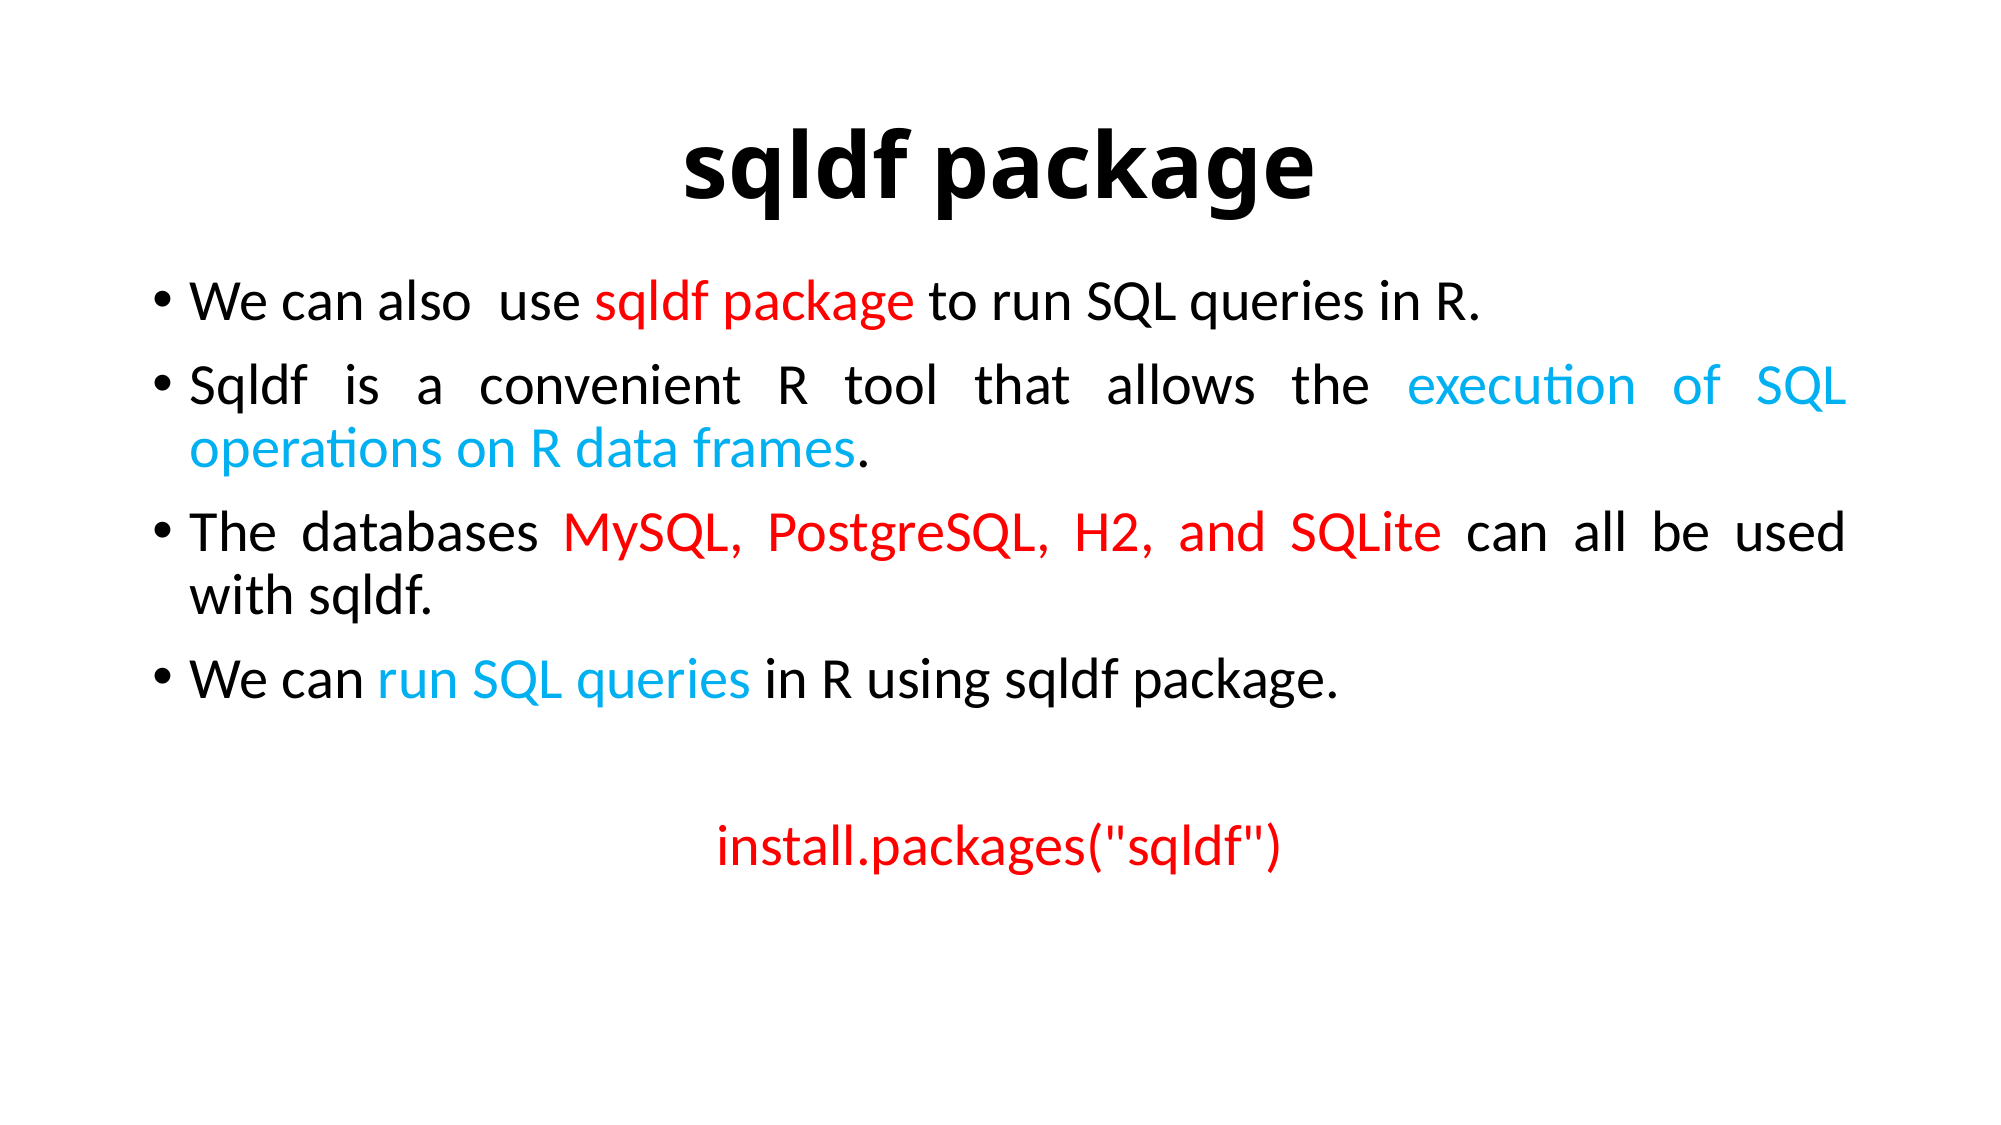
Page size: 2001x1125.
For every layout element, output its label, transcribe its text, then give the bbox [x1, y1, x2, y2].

title sqldf package [137, 59, 1863, 262]
list We can also use sqldf package to run SQL queries in R. Sqldf is a convenient R tool that allows the execution of SQL operations on R data frames. The databases MySQL, PostgreSQL, H2, and SQLite can all be used with sqldf. We can run SQL queries in R using sqldf package. install.packages("sqldf") [137, 262, 1863, 1014]
